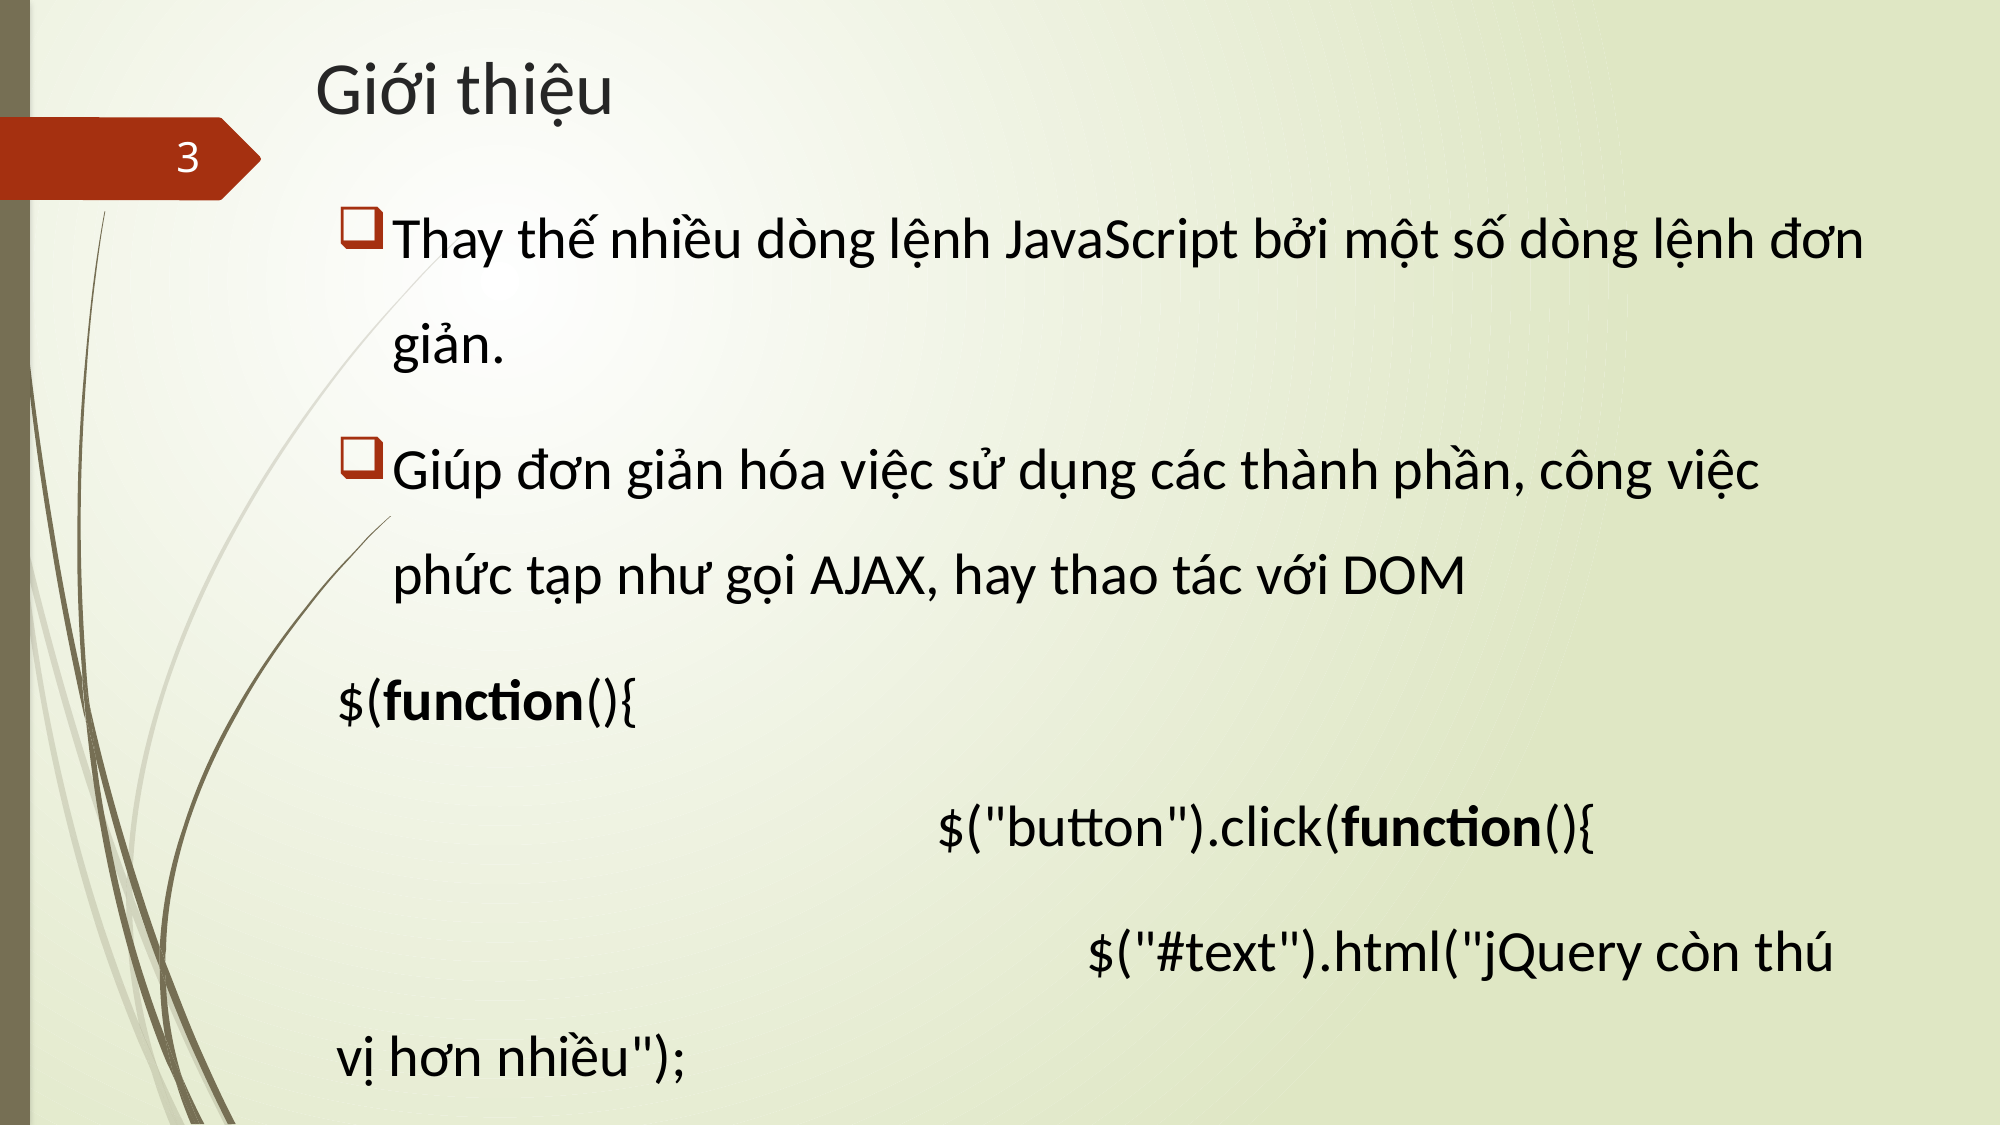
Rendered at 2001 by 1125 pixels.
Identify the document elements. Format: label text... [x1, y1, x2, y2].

title Giới thiệu [300, 31, 1888, 158]
list Thay thế nhiều dòng lệnh JavaScript bởi một số dòng lệnh đơn giản. Giúp đơn giản hóa việc sử dụng các thành phần, công việc phức tạp như gọi AJAX, hay thao tác với DOM $(function(){ $("button").click(function(){ $("#text").html("jQuery còn thú vị hơn nhiều"); }); }); [321, 157, 1888, 1106]
slide_number 3 [87, 129, 216, 190]
